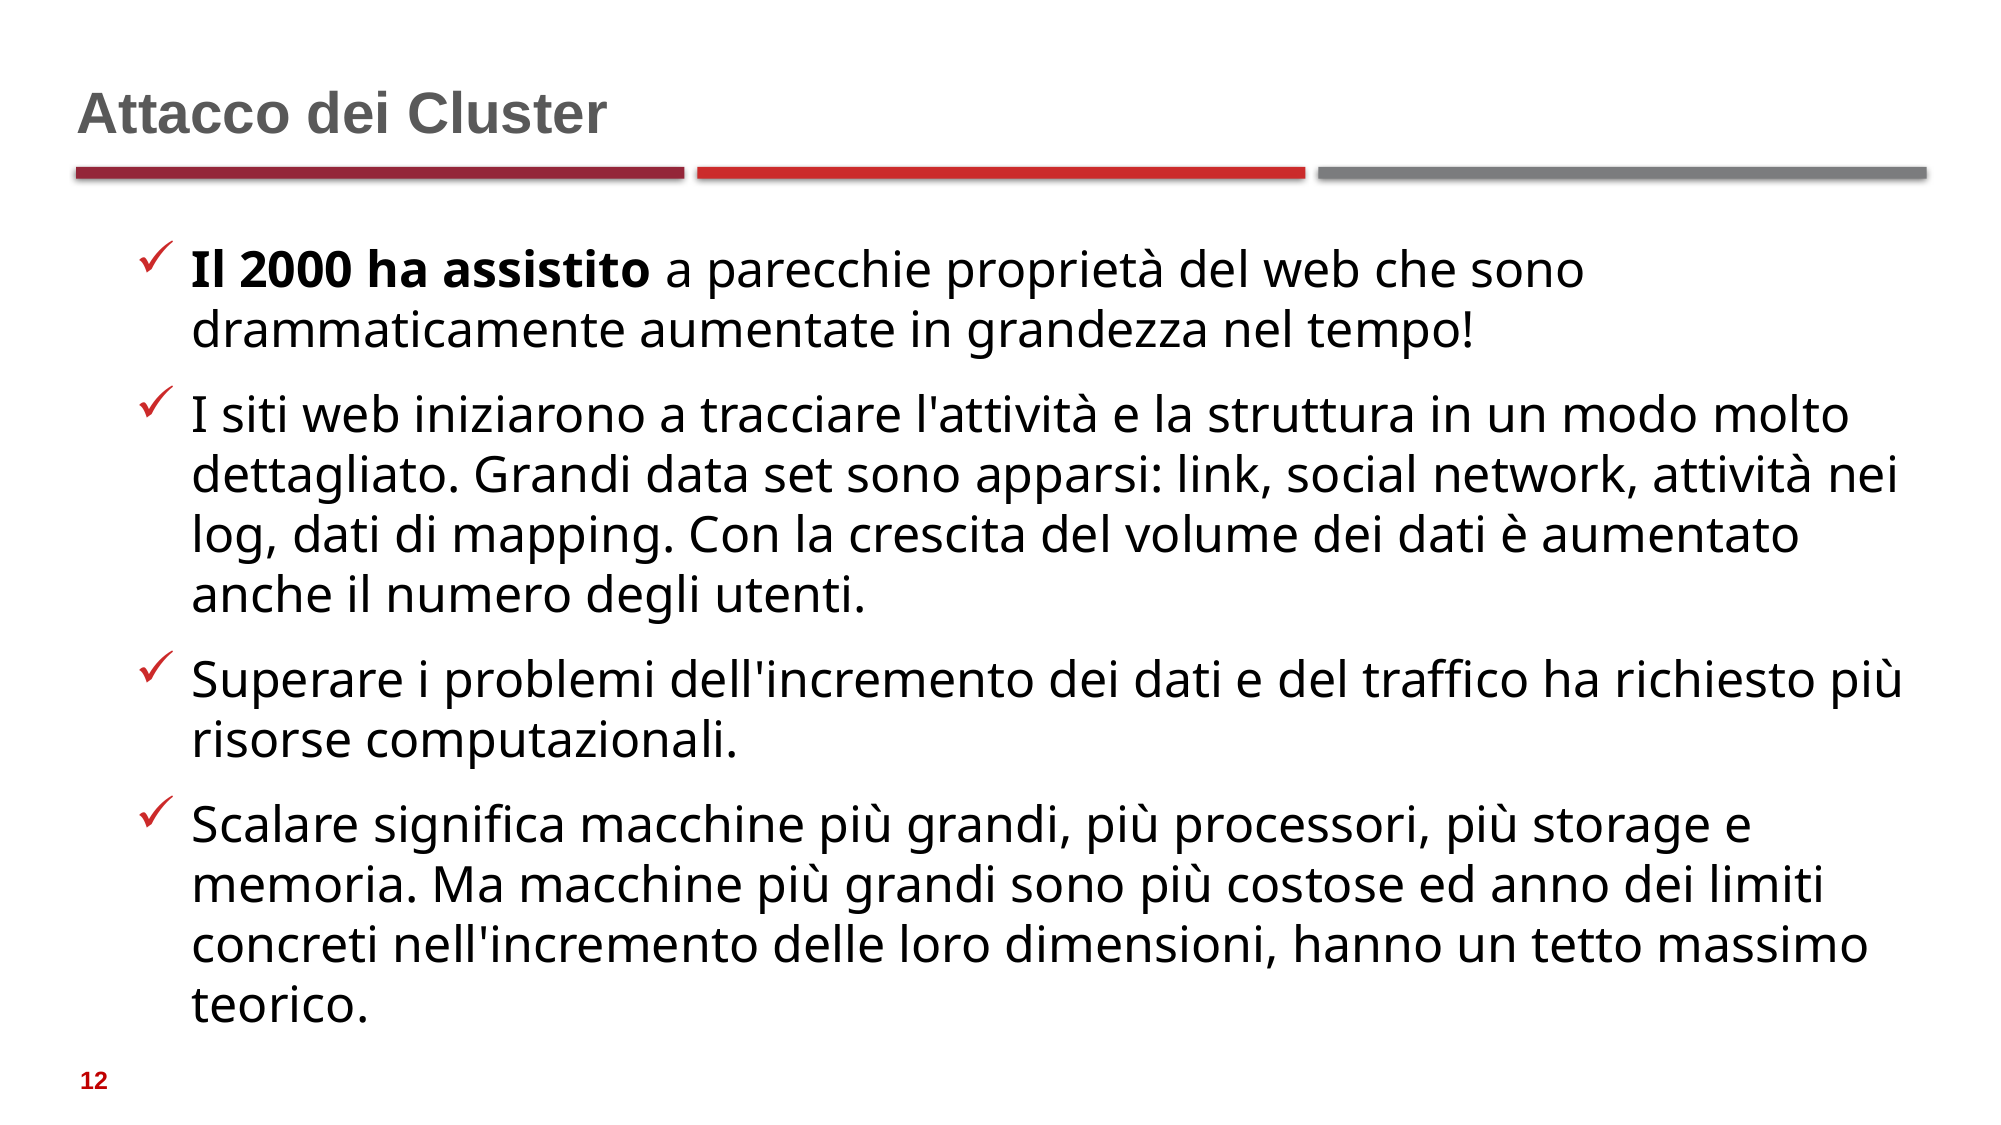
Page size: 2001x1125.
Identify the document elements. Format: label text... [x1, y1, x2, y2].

title Attacco dei Cluster [76, 82, 1926, 146]
list Il 2000 ha assistito a parecchie proprietà del web che sono drammaticamente aumentate in grandezza nel tempo! I siti web iniziarono a tracciare l'attività e la struttura in un modo molto dettagliato. Grandi data set sono apparsi: link, social network, attività nei log, dati di mapping. Con la crescita del volume dei dati è aumentato anche il numero degli utenti. Superare i problemi dell'incremento dei dati e del traffico ha richiesto più risorse computazionali. Scalare significa macchine più grandi, più processori, più storage e memoria. Ma macchine più grandi sono più costose ed anno dei limiti concreti nell'incremento delle loro dimensioni, hanno un tetto massimo teorico. [135, 237, 1926, 958]
slide_number 12 [53, 1049, 136, 1110]
